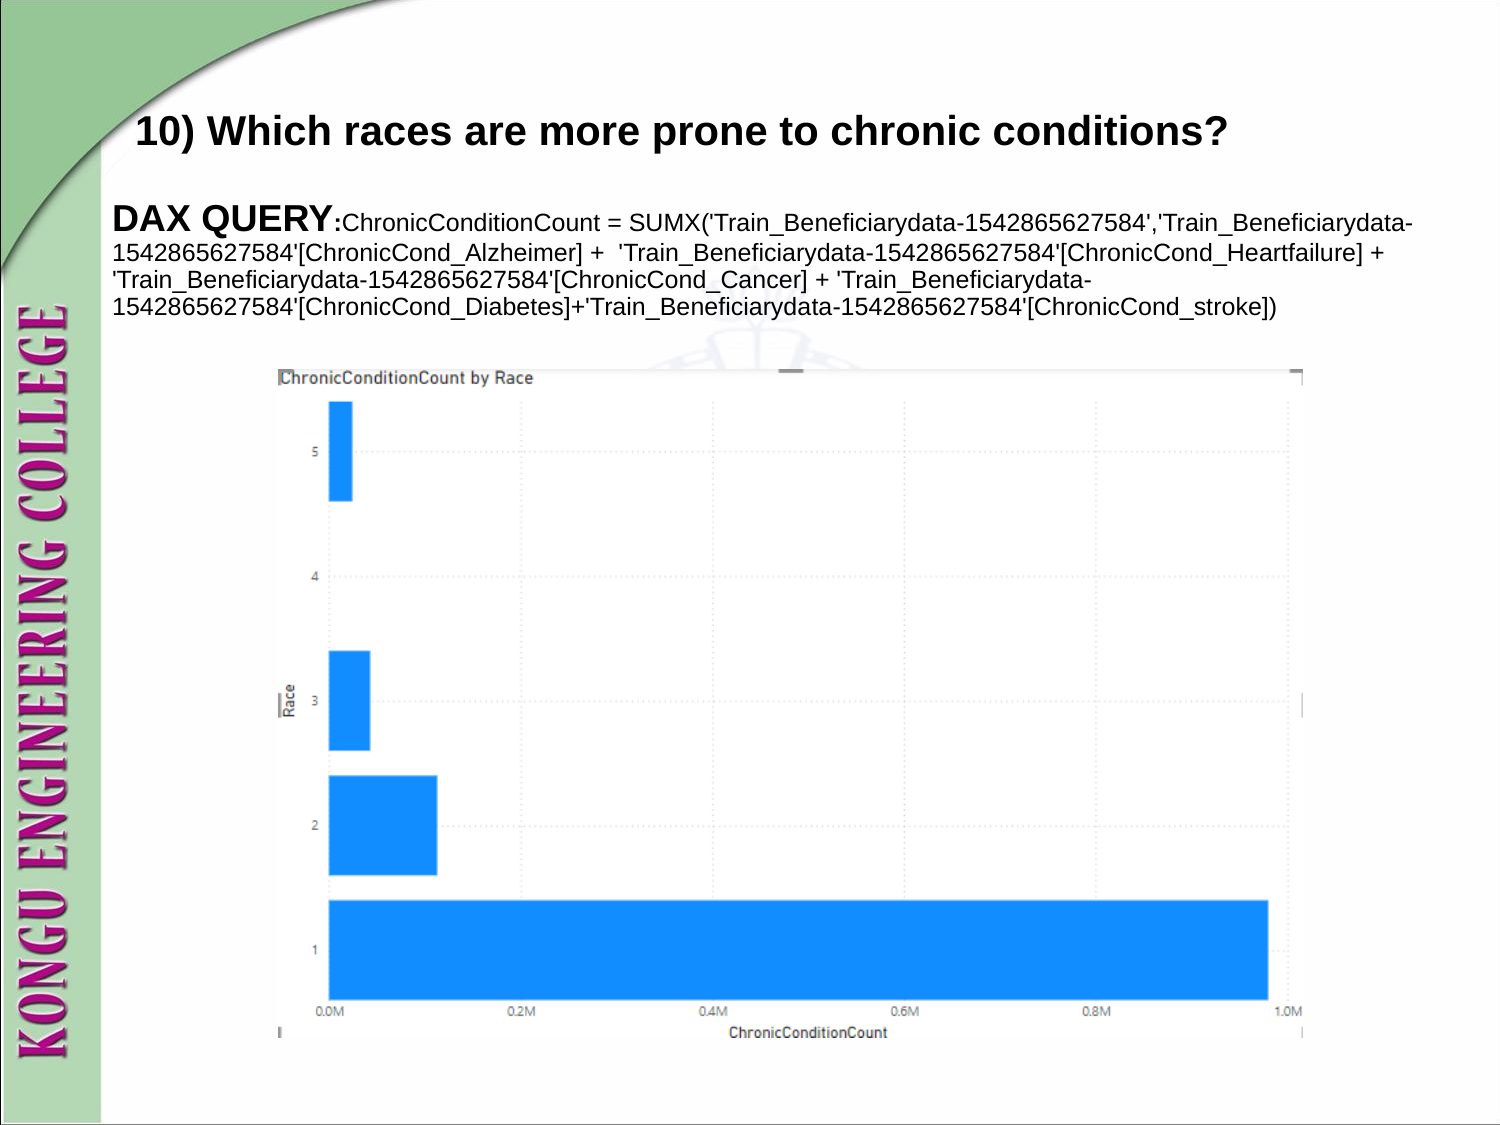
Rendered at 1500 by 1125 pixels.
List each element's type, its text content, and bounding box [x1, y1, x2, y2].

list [277, 368, 1303, 1038]
title 10) Which races are more prone to chronic conditions? DAX QUERY:ChronicConditionCount = SUMX('Train_Beneficiarydata-1542865627584','Train_Beneficiarydata-1542865627584'[ChronicCond_Alzheimer] + 'Train_Beneficiarydata-1542865627584'[ChronicCond_Heartfailure] + 'Train_Beneficiarydata-1542865627584'[ChronicCond_Cancer] + 'Train_Beneficiarydata-1542865627584'[ChronicCond_Diabetes]+'Train_Beneficiarydata-1542865627584'[ChronicCond_stroke]) [112, 113, 1462, 302]
picture [0, 0, 1500, 1125]
